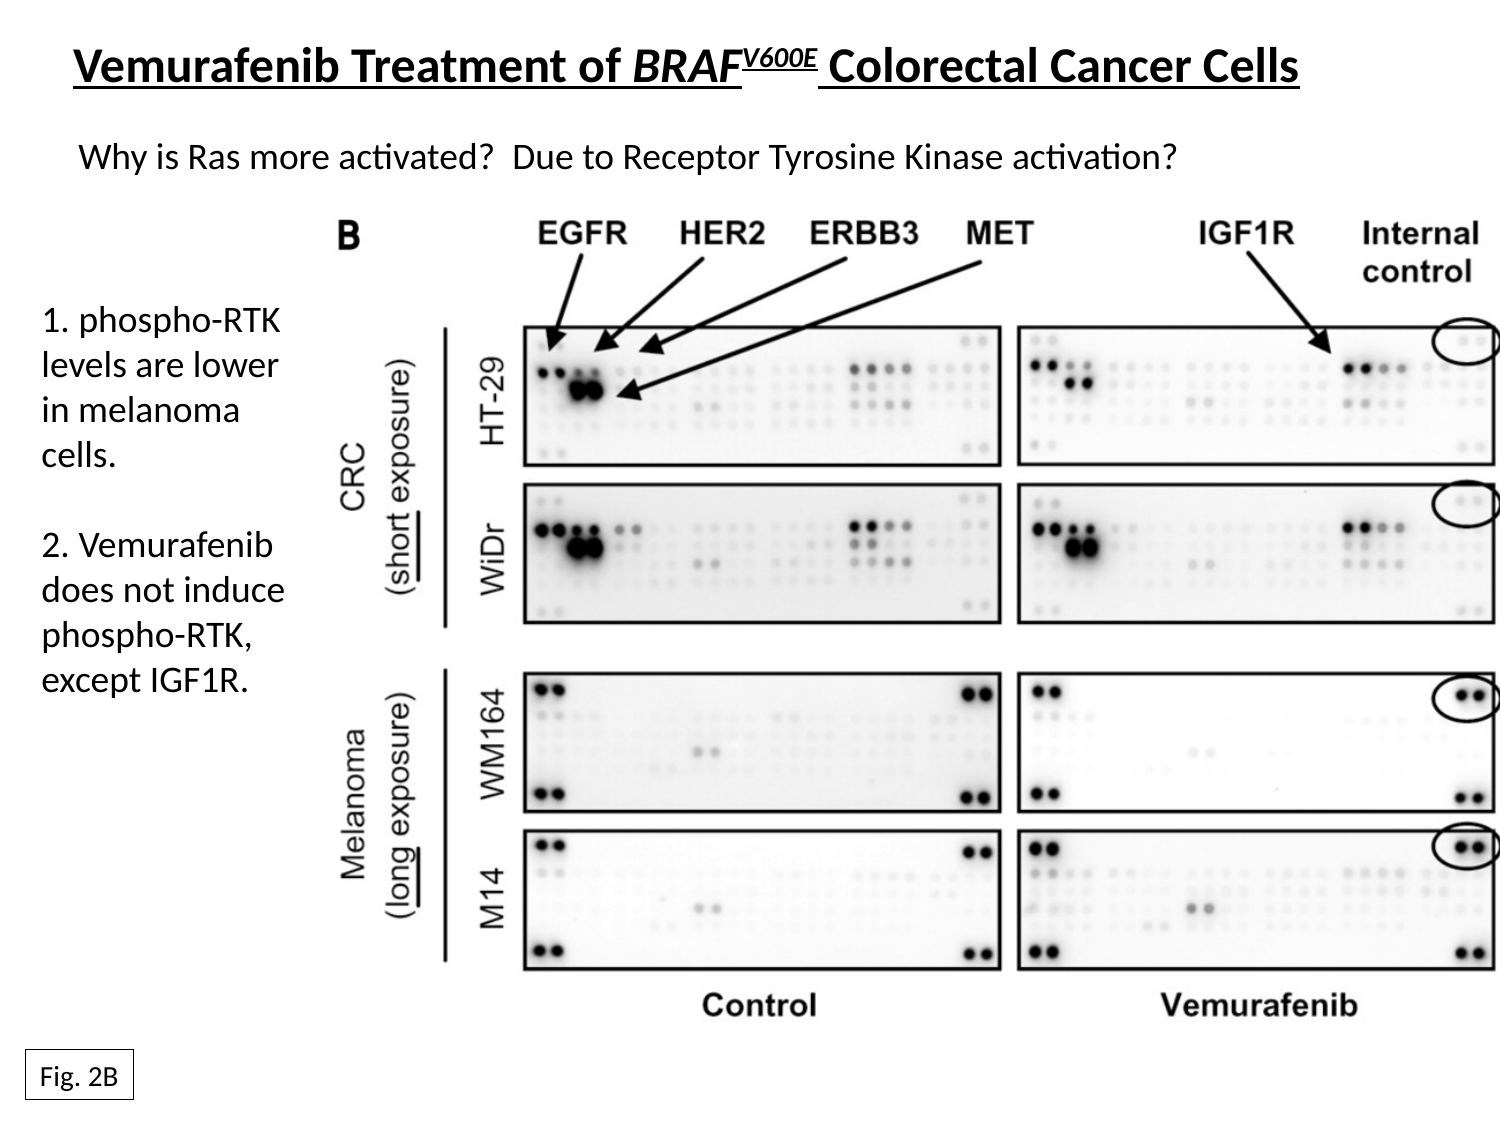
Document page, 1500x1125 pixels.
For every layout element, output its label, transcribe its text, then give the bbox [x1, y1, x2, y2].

text_box Vemurafenib Treatment of BRAFV600E Colorectal Cancer Cells [58, 24, 1315, 100]
text_box Why is Ras more activated? Due to Receptor Tyrosine Kinase activation? [63, 124, 1195, 185]
text_box Fig. 2B [25, 1049, 134, 1100]
picture [310, 219, 1500, 1038]
text_box 1. phospho-RTK levels are lower in melanoma cells. 2. Vemurafenib does not induce phospho-RTK, except IGF1R. [26, 287, 301, 708]
